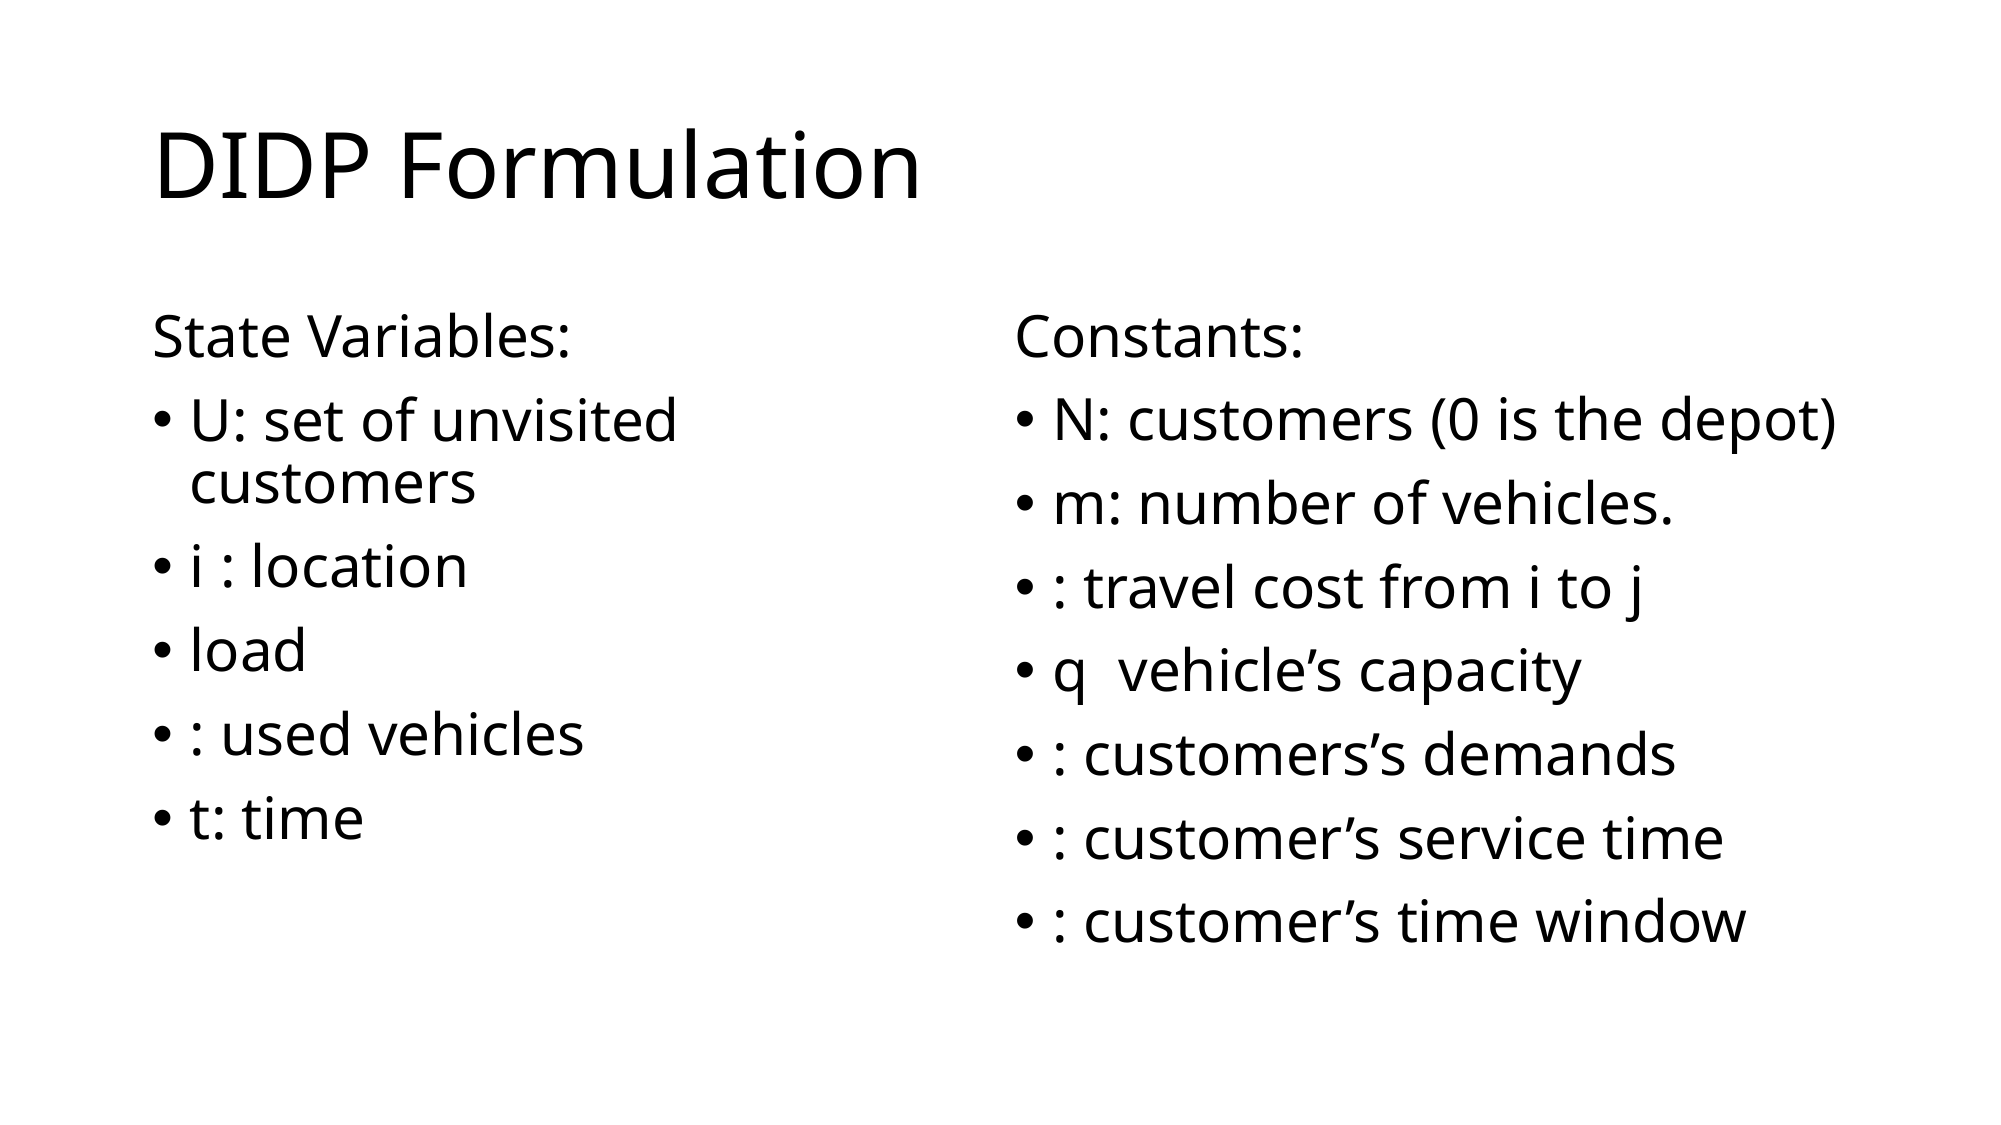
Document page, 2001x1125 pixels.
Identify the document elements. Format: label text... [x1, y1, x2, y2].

title DIDP Formulation [137, 59, 1863, 278]
